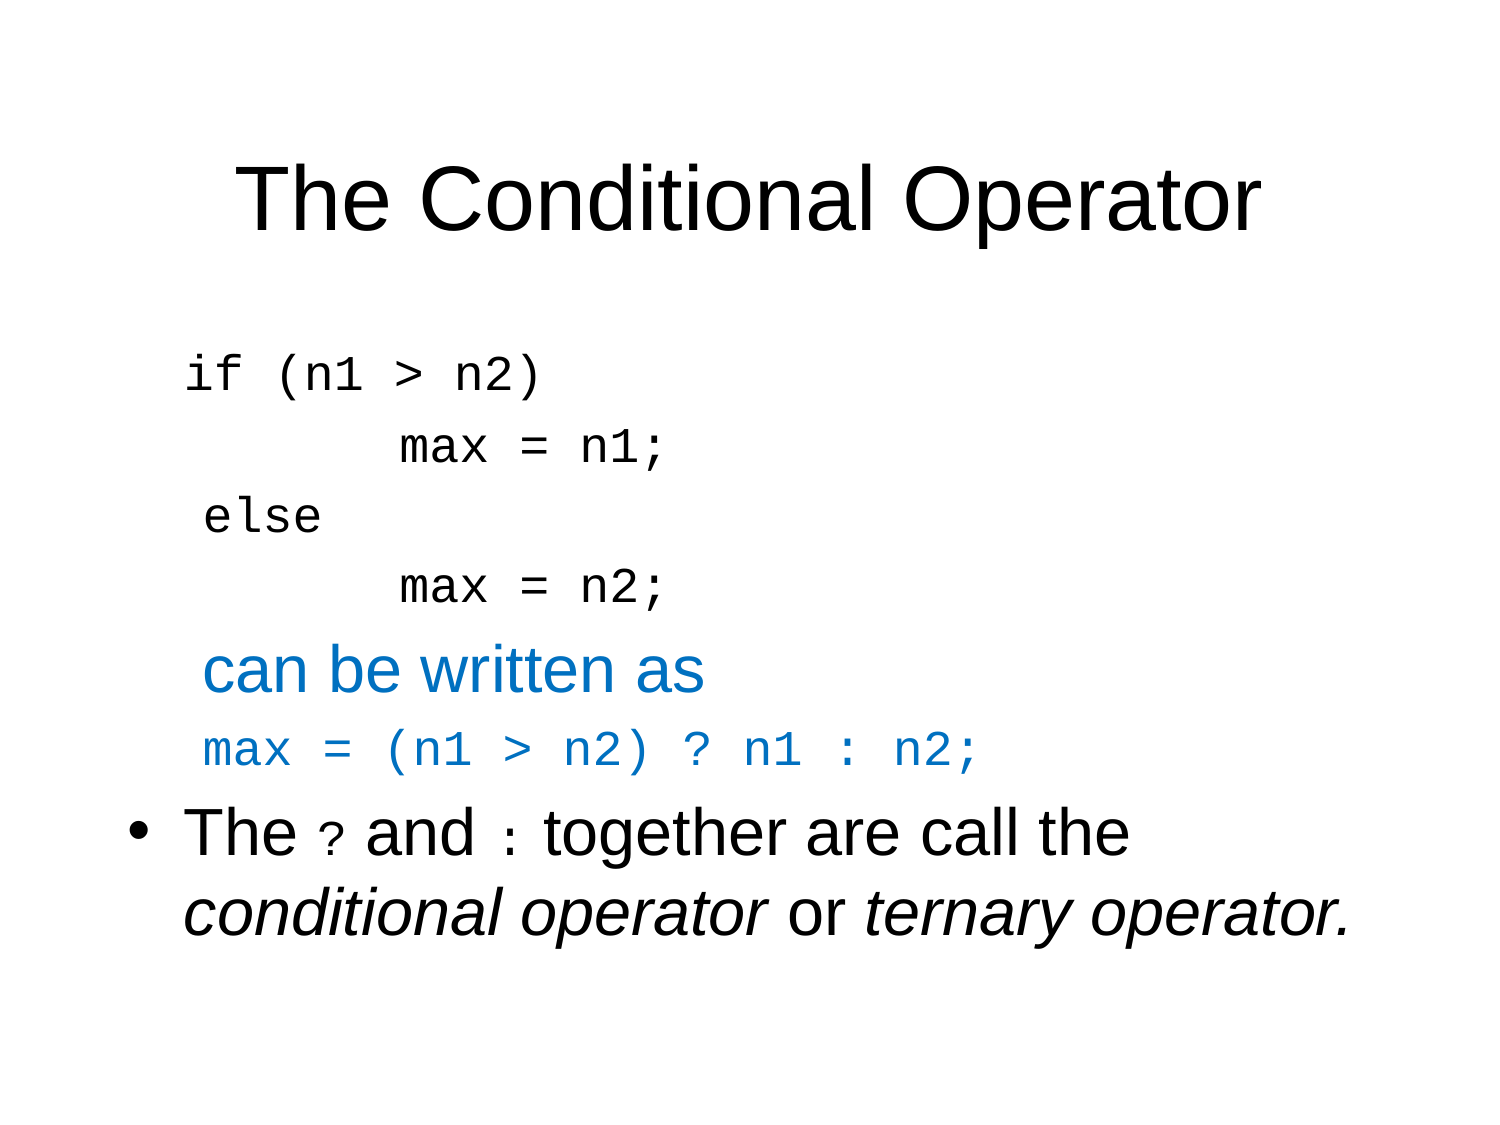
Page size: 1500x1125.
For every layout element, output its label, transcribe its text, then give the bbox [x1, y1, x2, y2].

list if (n1 > n2) max = n1; else max = n2; can be written as max = (n1 > n2) ? n1 : n2; The ? and : together are call the conditional operator or ternary operator. [112, 324, 1388, 978]
title The Conditional Operator [112, 92, 1388, 296]
